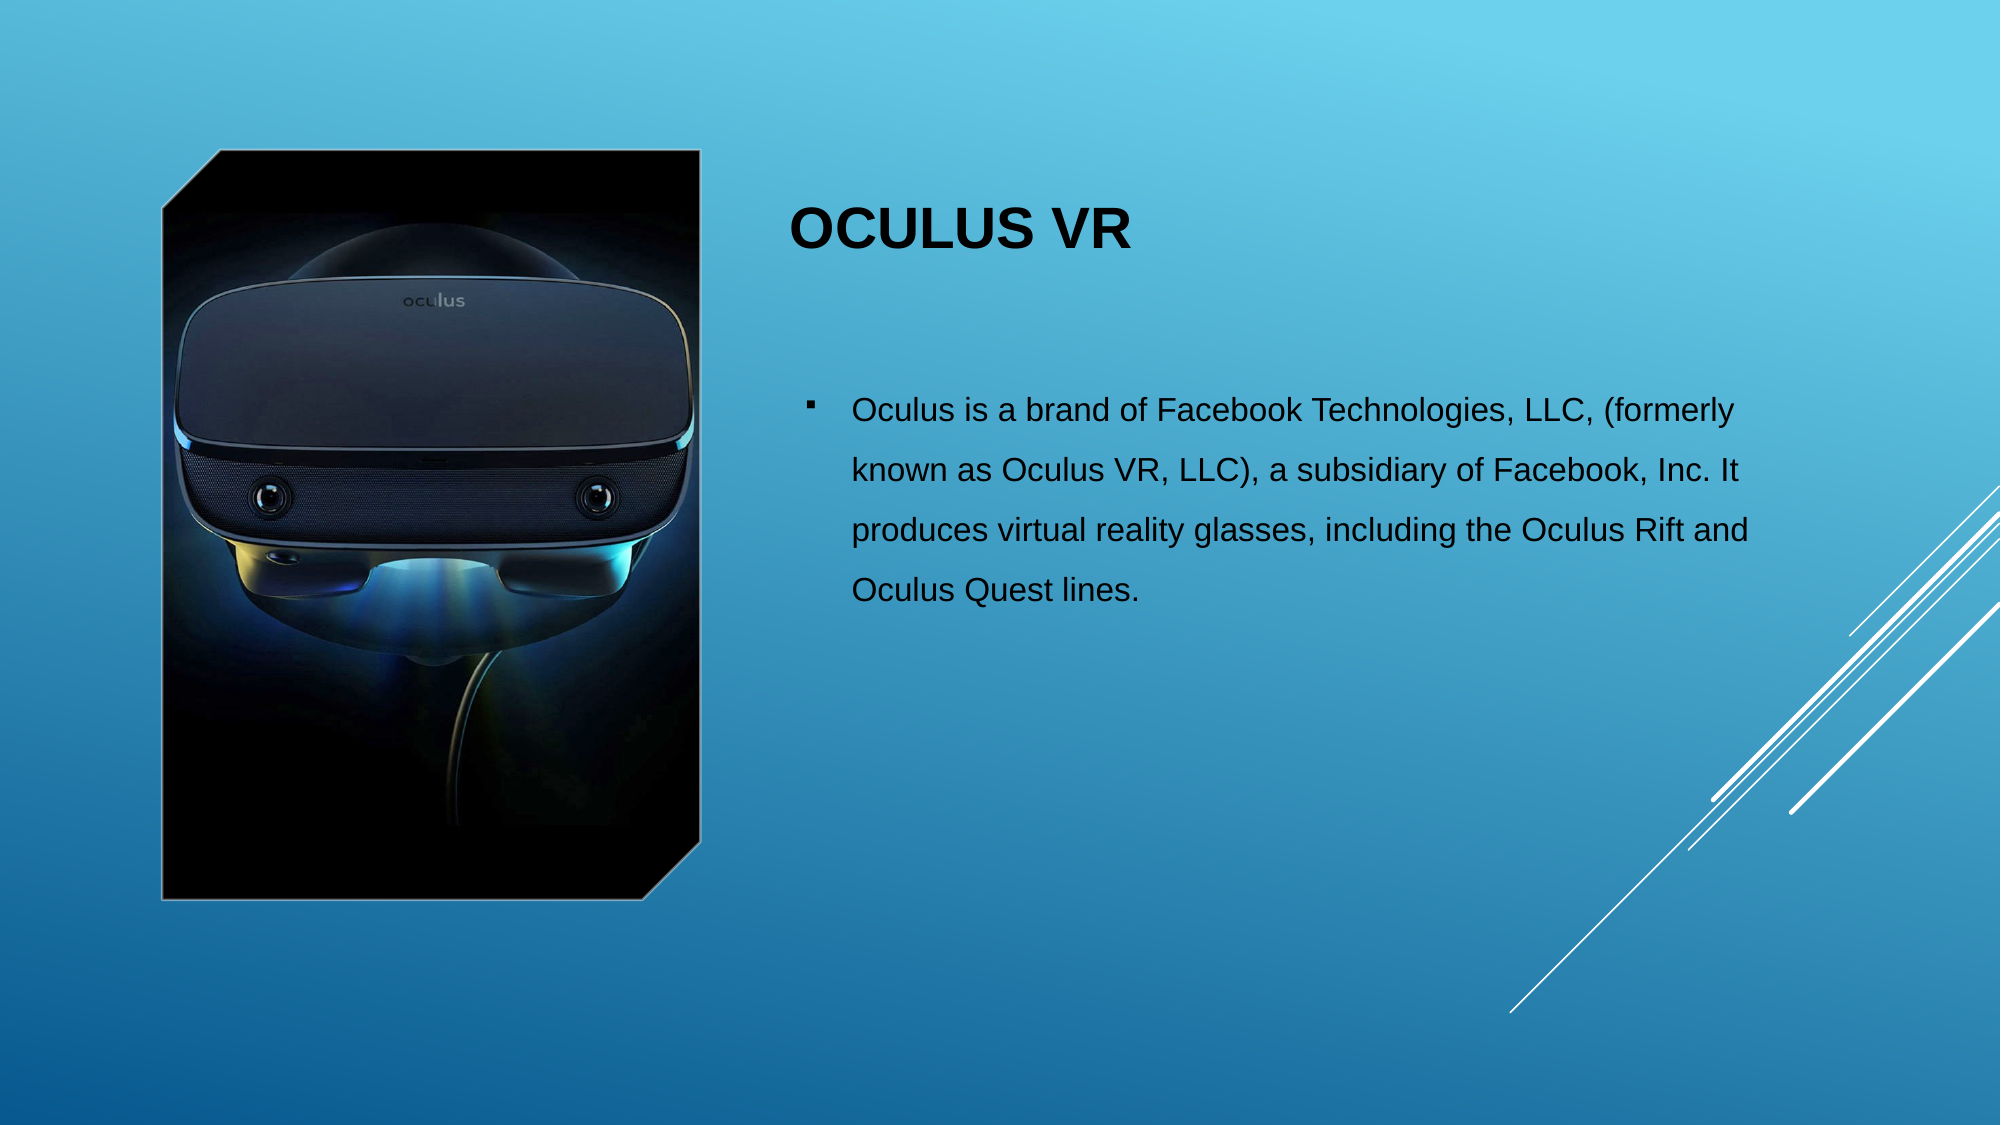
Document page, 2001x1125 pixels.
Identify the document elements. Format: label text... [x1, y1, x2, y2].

title Oculus VR [774, 149, 1763, 338]
picture [161, 149, 701, 901]
list Oculus is a brand of Facebook Technologies, LLC, (formerly known as Oculus VR, LLC), a subsidiary of Facebook, Inc. It produces virtual reality glasses, including the Oculus Rift and Oculus Quest lines. [789, 361, 1778, 765]
